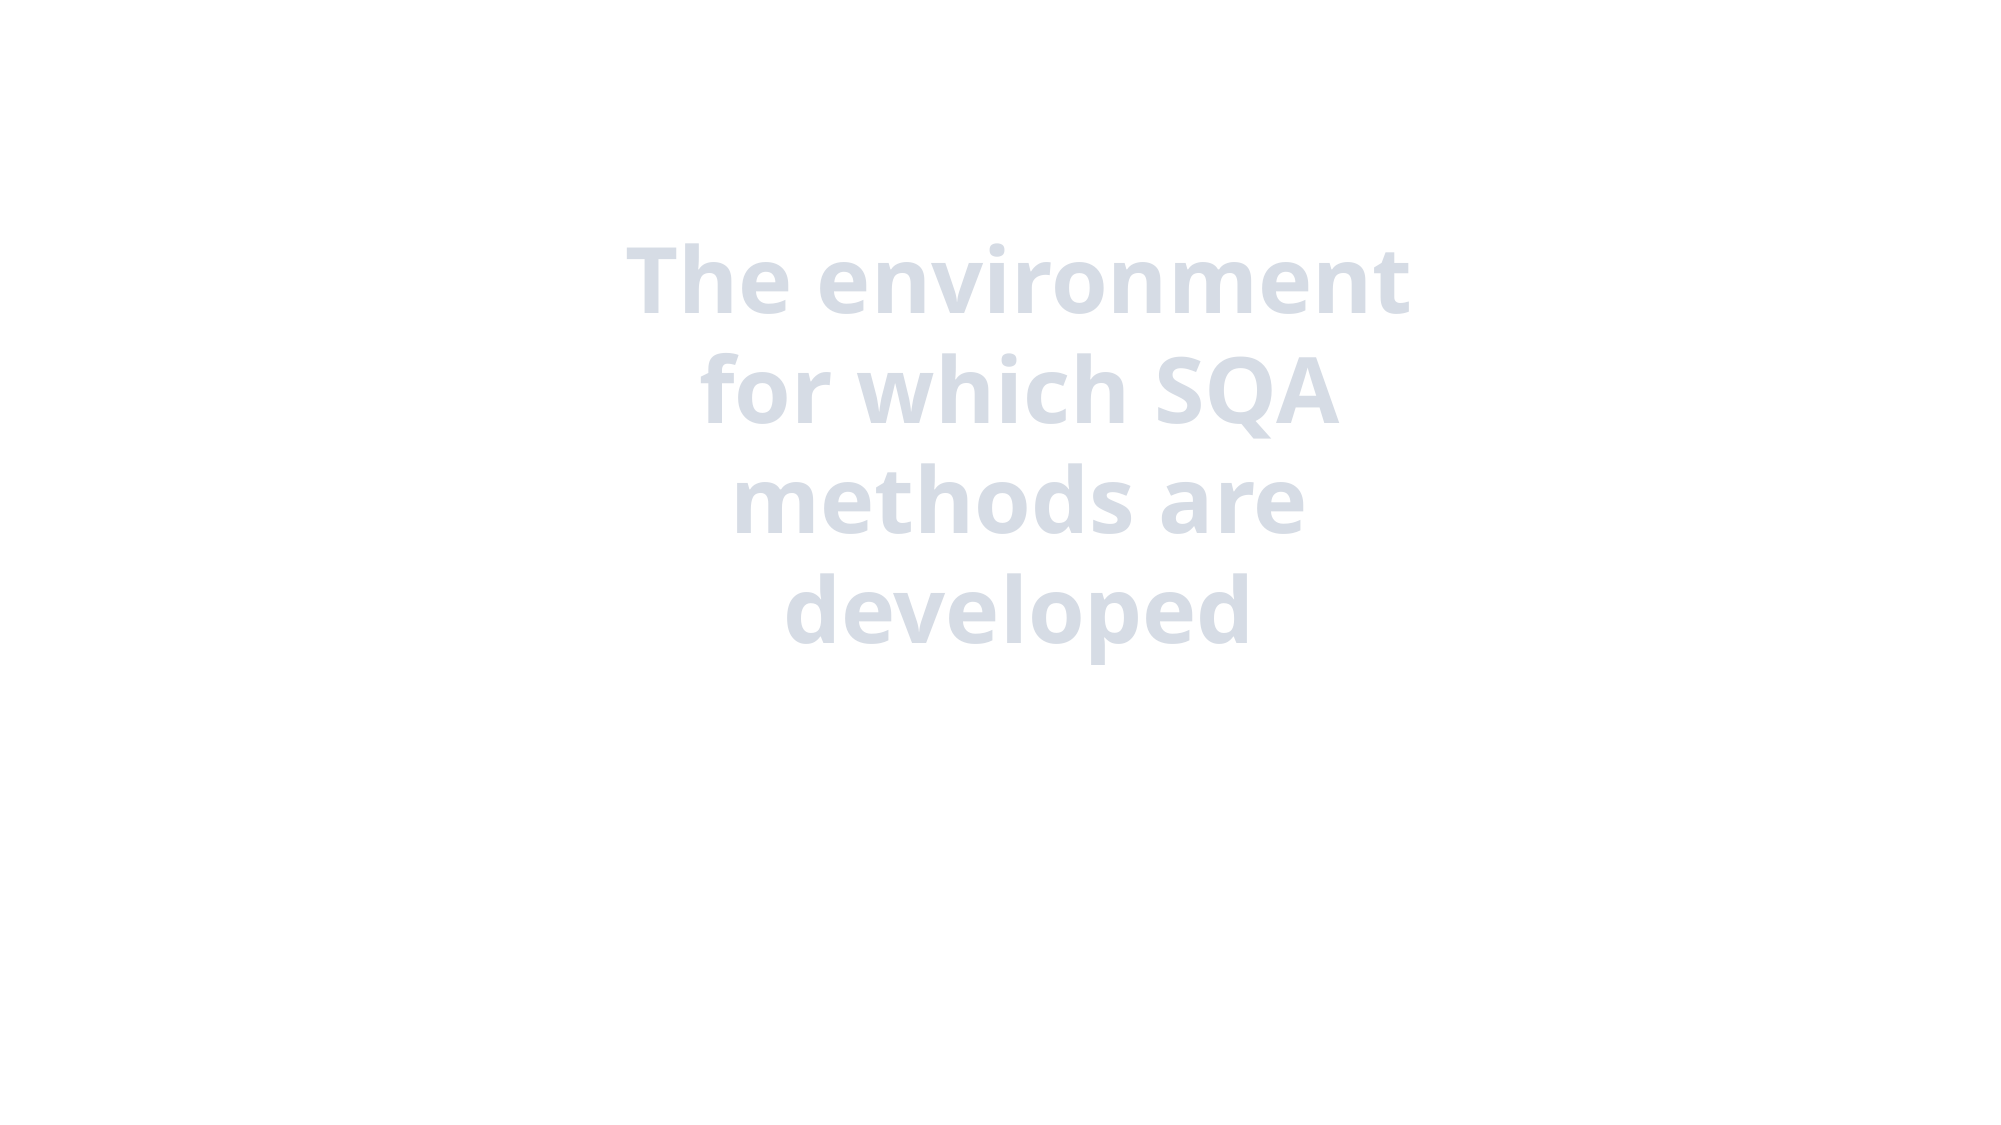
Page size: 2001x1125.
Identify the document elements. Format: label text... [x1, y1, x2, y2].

text_box The environment for which SQA methods are developed [574, 219, 1463, 772]
